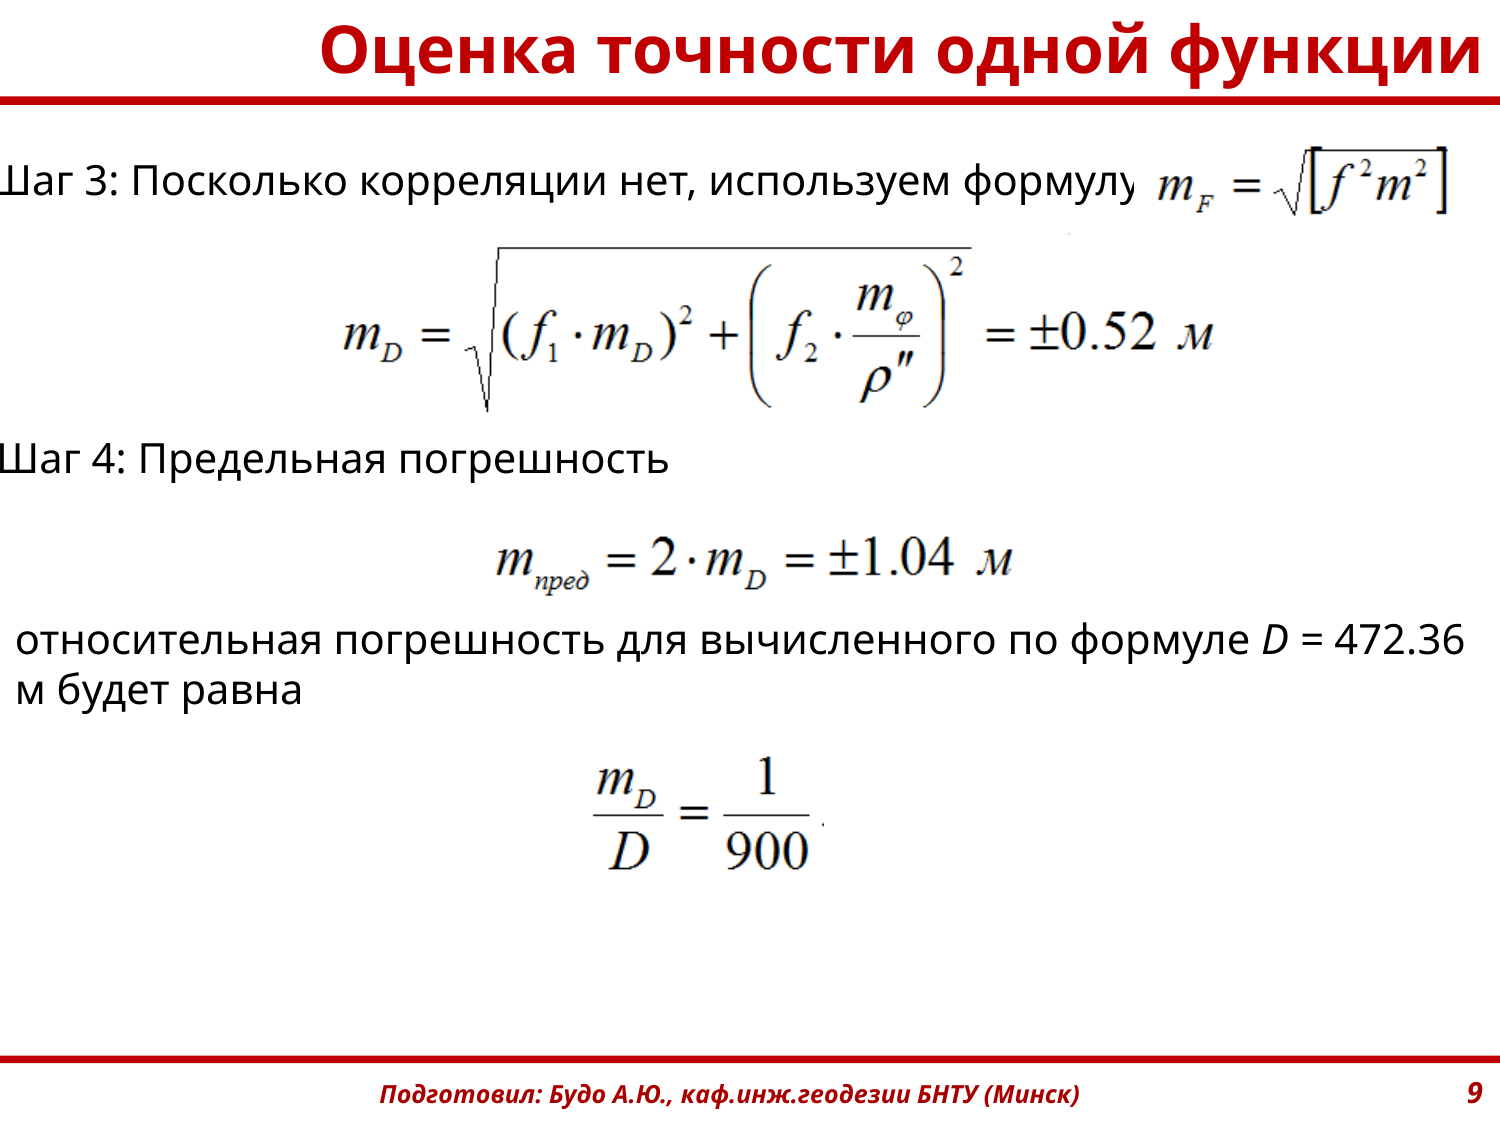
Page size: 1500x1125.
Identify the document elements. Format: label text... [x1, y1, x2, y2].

picture [296, 131, 1459, 417]
text_box Шаг 3: Посколько корреляции нет, используем формулу [0, 146, 1129, 212]
title Оценка точности одной функции [0, 0, 1500, 95]
picture [477, 521, 1023, 604]
slide_number 9 [1389, 1064, 1498, 1125]
picture [562, 749, 825, 880]
text_box Шаг 4: Предельная погрешность [0, 424, 686, 490]
footer Подготовил: Будо А.Ю., каф.инж.геодезии БНТУ (Минск) [77, 1065, 1384, 1125]
text_box относительная погрешность для вычисленного по формуле D = 472.36 м будет равна [0, 605, 1500, 721]
